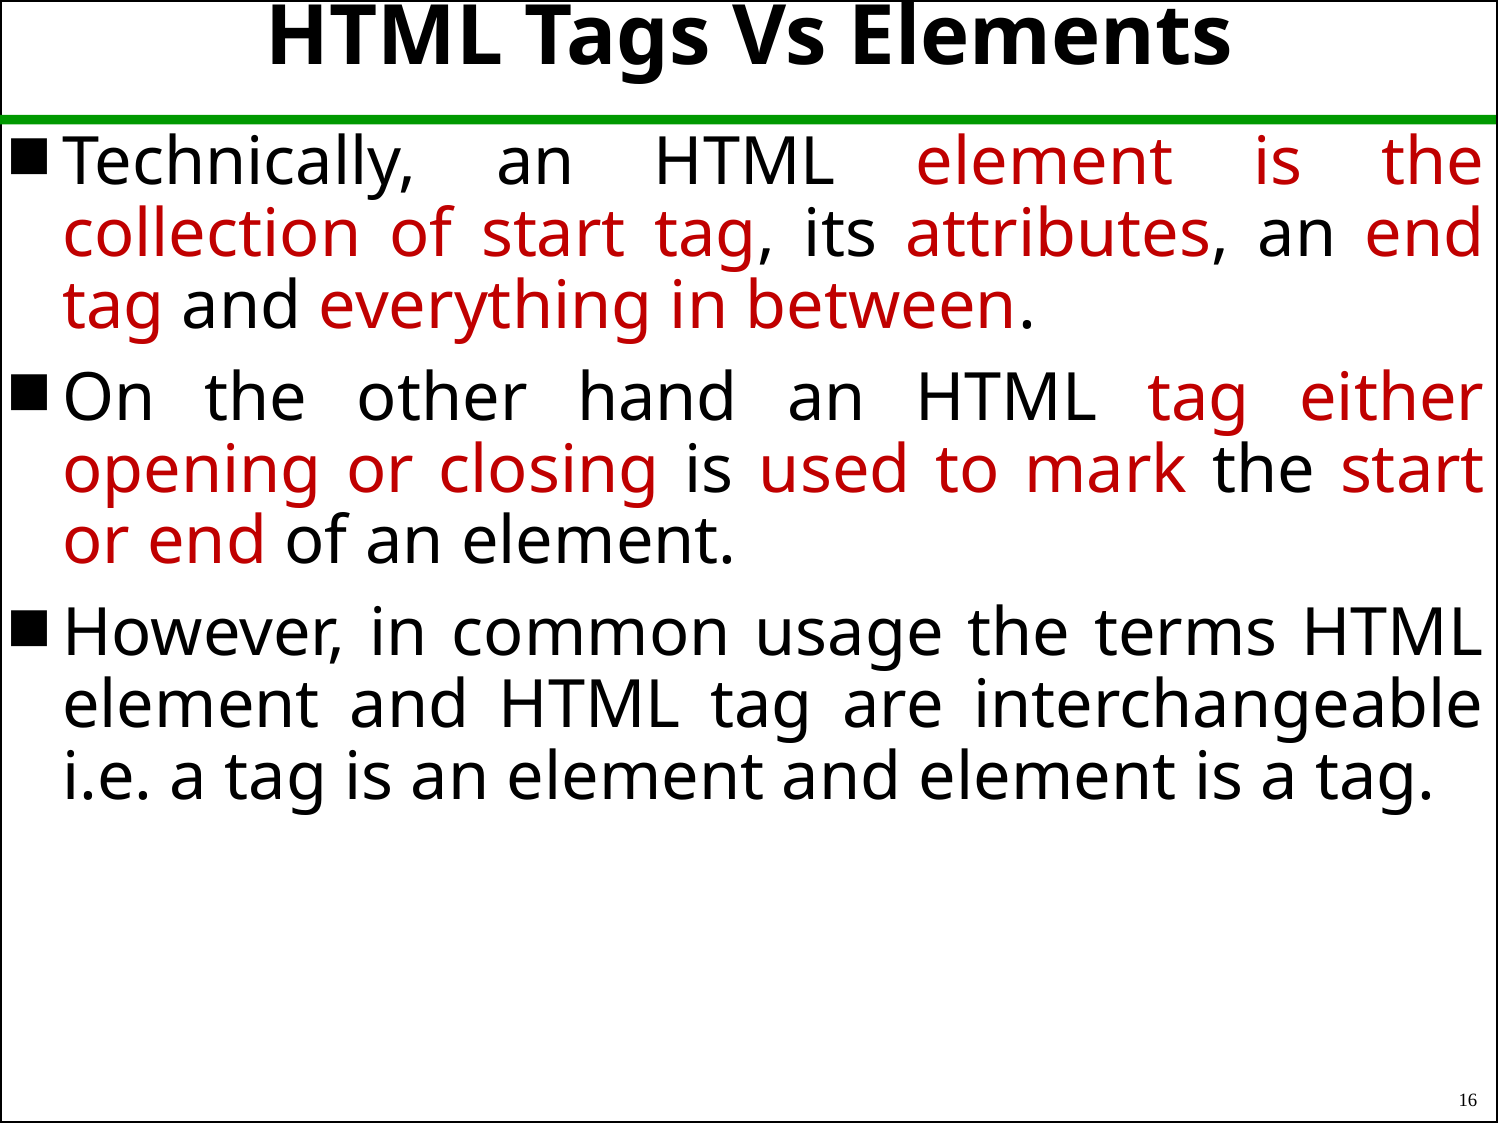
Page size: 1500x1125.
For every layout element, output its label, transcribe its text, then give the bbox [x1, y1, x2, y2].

slide_number 16 [1179, 1074, 1493, 1119]
list Technically, an HTML element is the collection of start tag, its attributes, an end tag and everything in between. On the other hand an HTML tag either opening or closing is used to mark the start or end of an element. However, in common usage the terms HTML element and HTML tag are interchangeable i.e. a tag is an element and element is a tag. [0, 119, 1500, 1060]
title HTML Tags Vs Elements [7, 15, 1493, 119]
